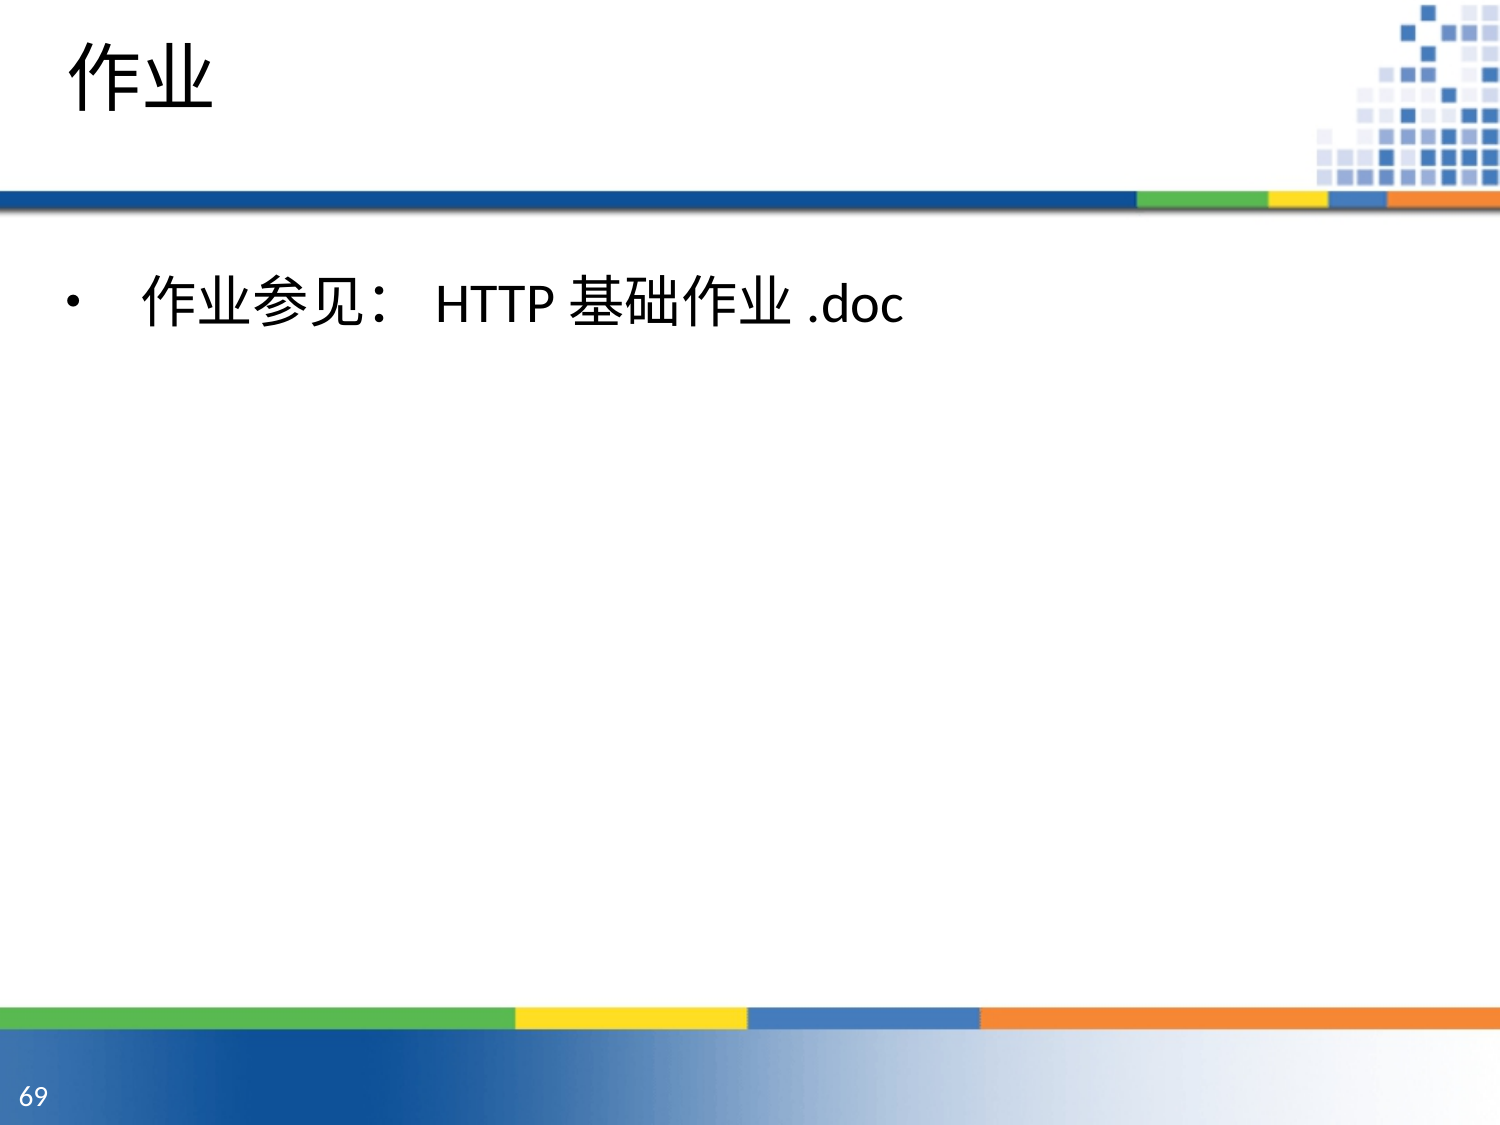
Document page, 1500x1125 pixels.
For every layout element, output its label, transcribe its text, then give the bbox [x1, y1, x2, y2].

text_box 作业 [66, 22, 217, 129]
picture [0, 0, 1500, 1125]
text_box • 作业参见：HTTP基础作业.doc [45, 258, 905, 341]
text_box 69 [18, 1083, 49, 1120]
